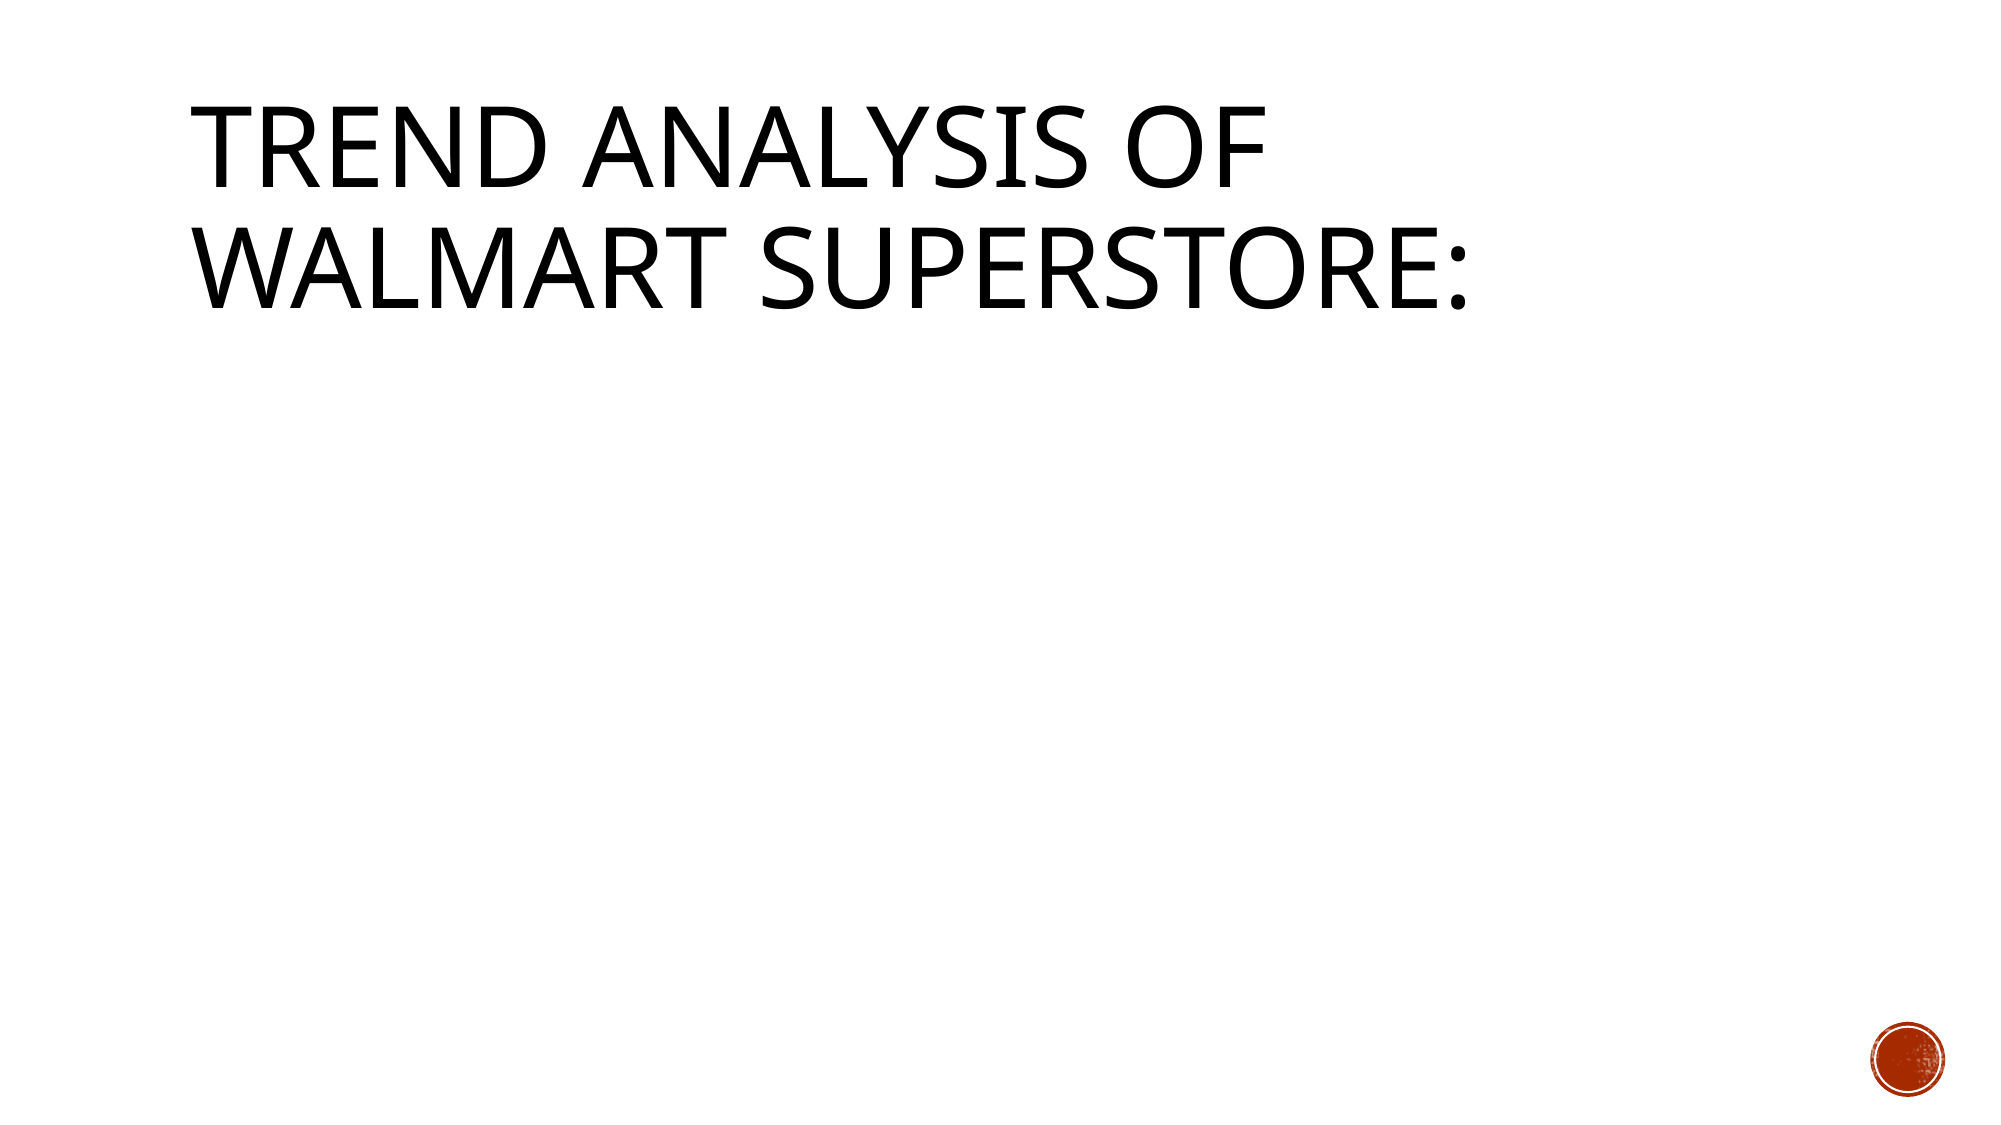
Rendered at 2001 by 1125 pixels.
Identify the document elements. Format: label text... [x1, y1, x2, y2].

title TREND ANALYSIS OF WALMART SUPERSTORE: [175, 79, 1826, 344]
